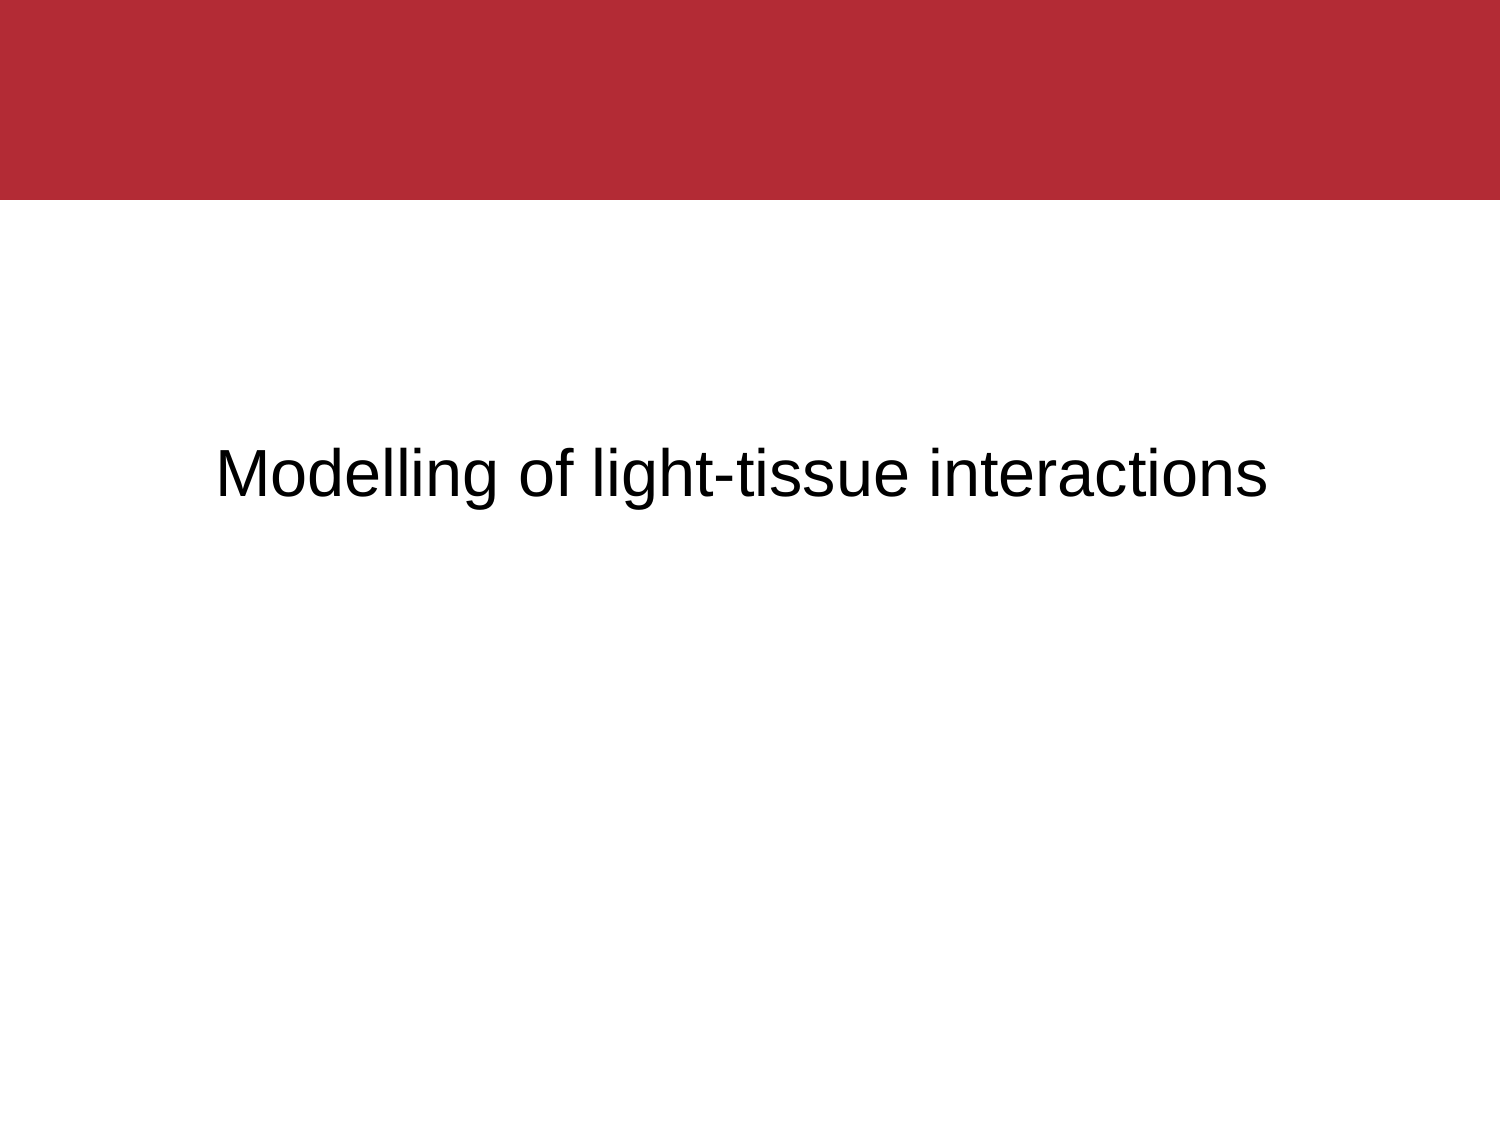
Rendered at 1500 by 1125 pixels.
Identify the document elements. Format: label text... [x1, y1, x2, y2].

title Modelling of light-tissue interactions [112, 349, 1388, 591]
